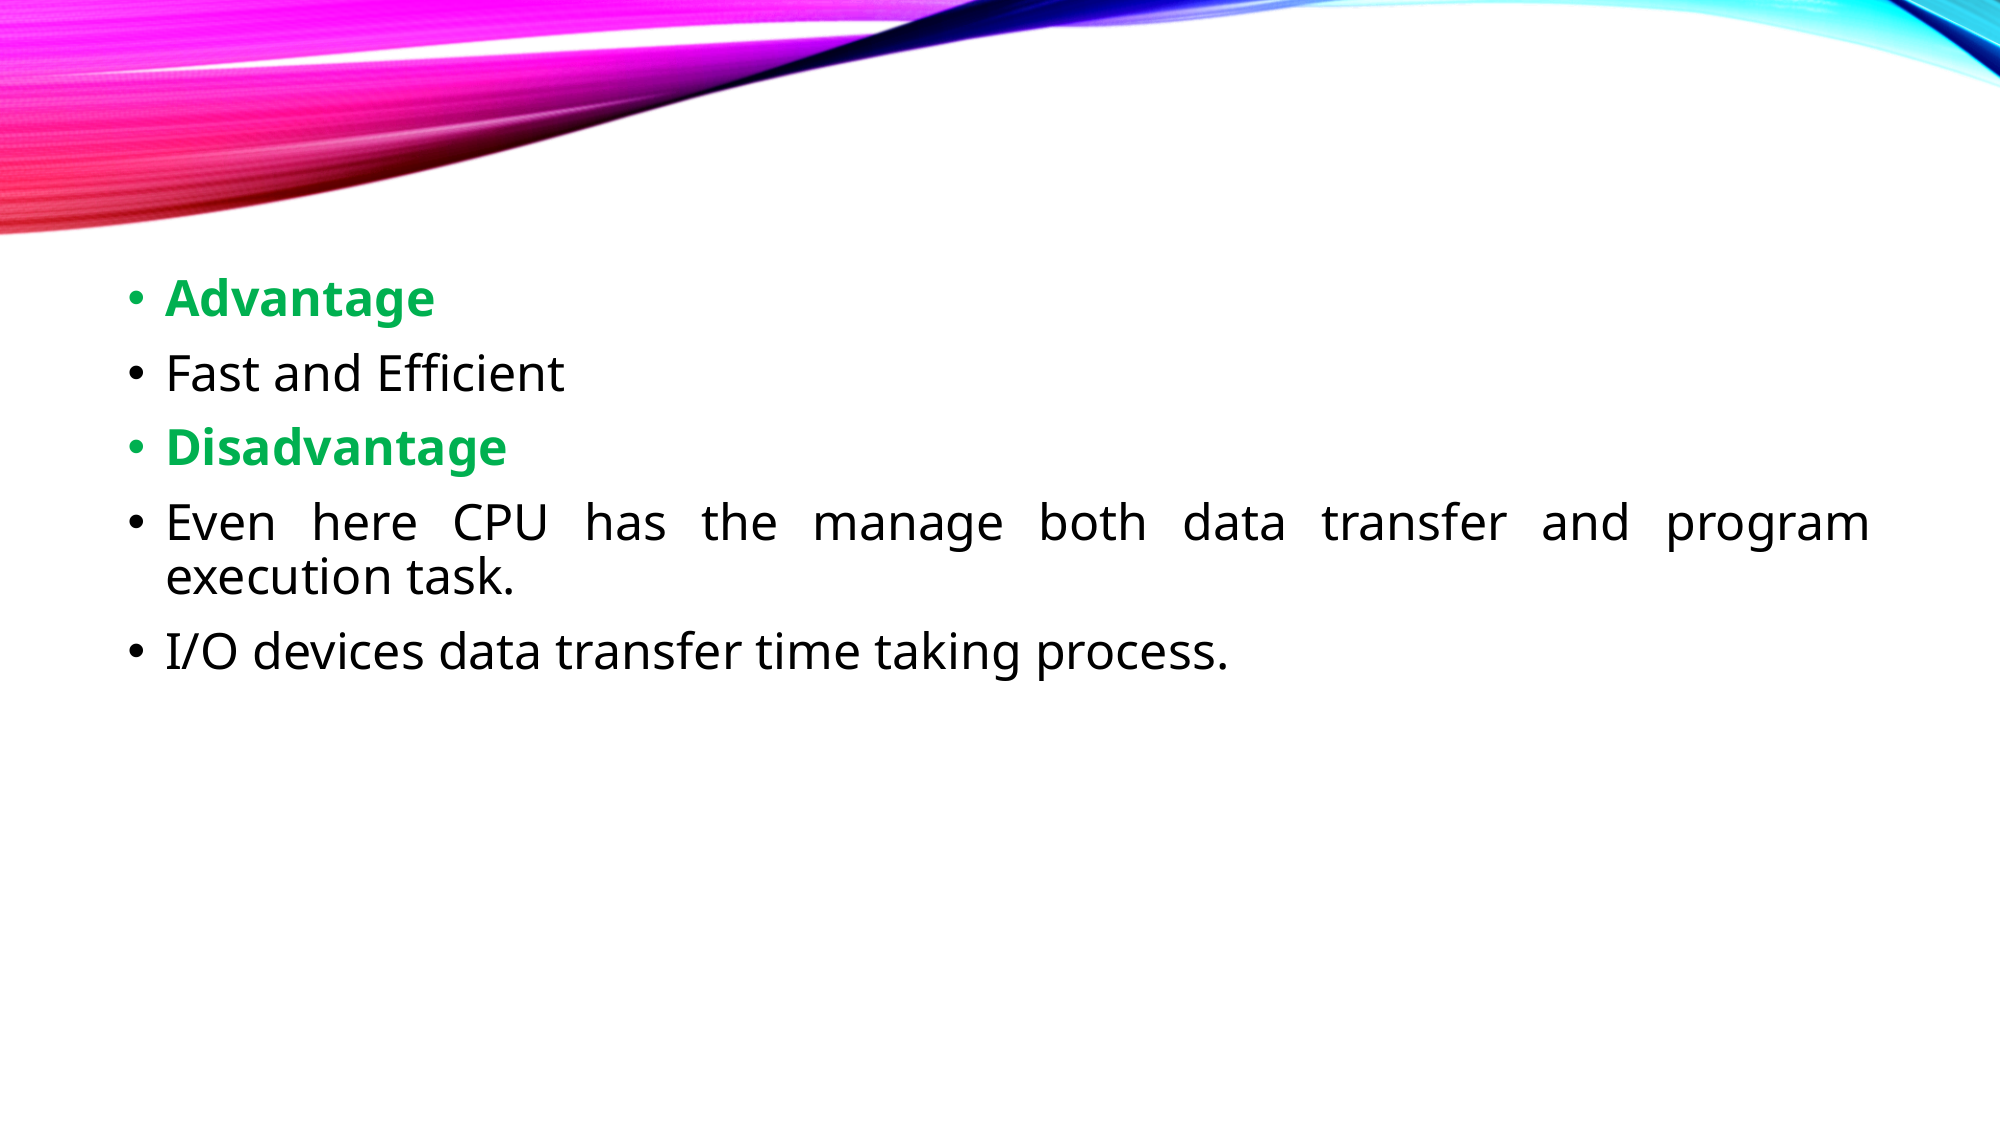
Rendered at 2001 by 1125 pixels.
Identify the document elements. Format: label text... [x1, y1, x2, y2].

picture [0, 0, 2000, 237]
picture [1890, 0, 2000, 75]
list Advantage Fast and Efficient Disadvantage Even here CPU has the manage both data transfer and program execution task. I/O devices data transfer time taking process. [112, 265, 1888, 1021]
picture [1910, 0, 2000, 45]
